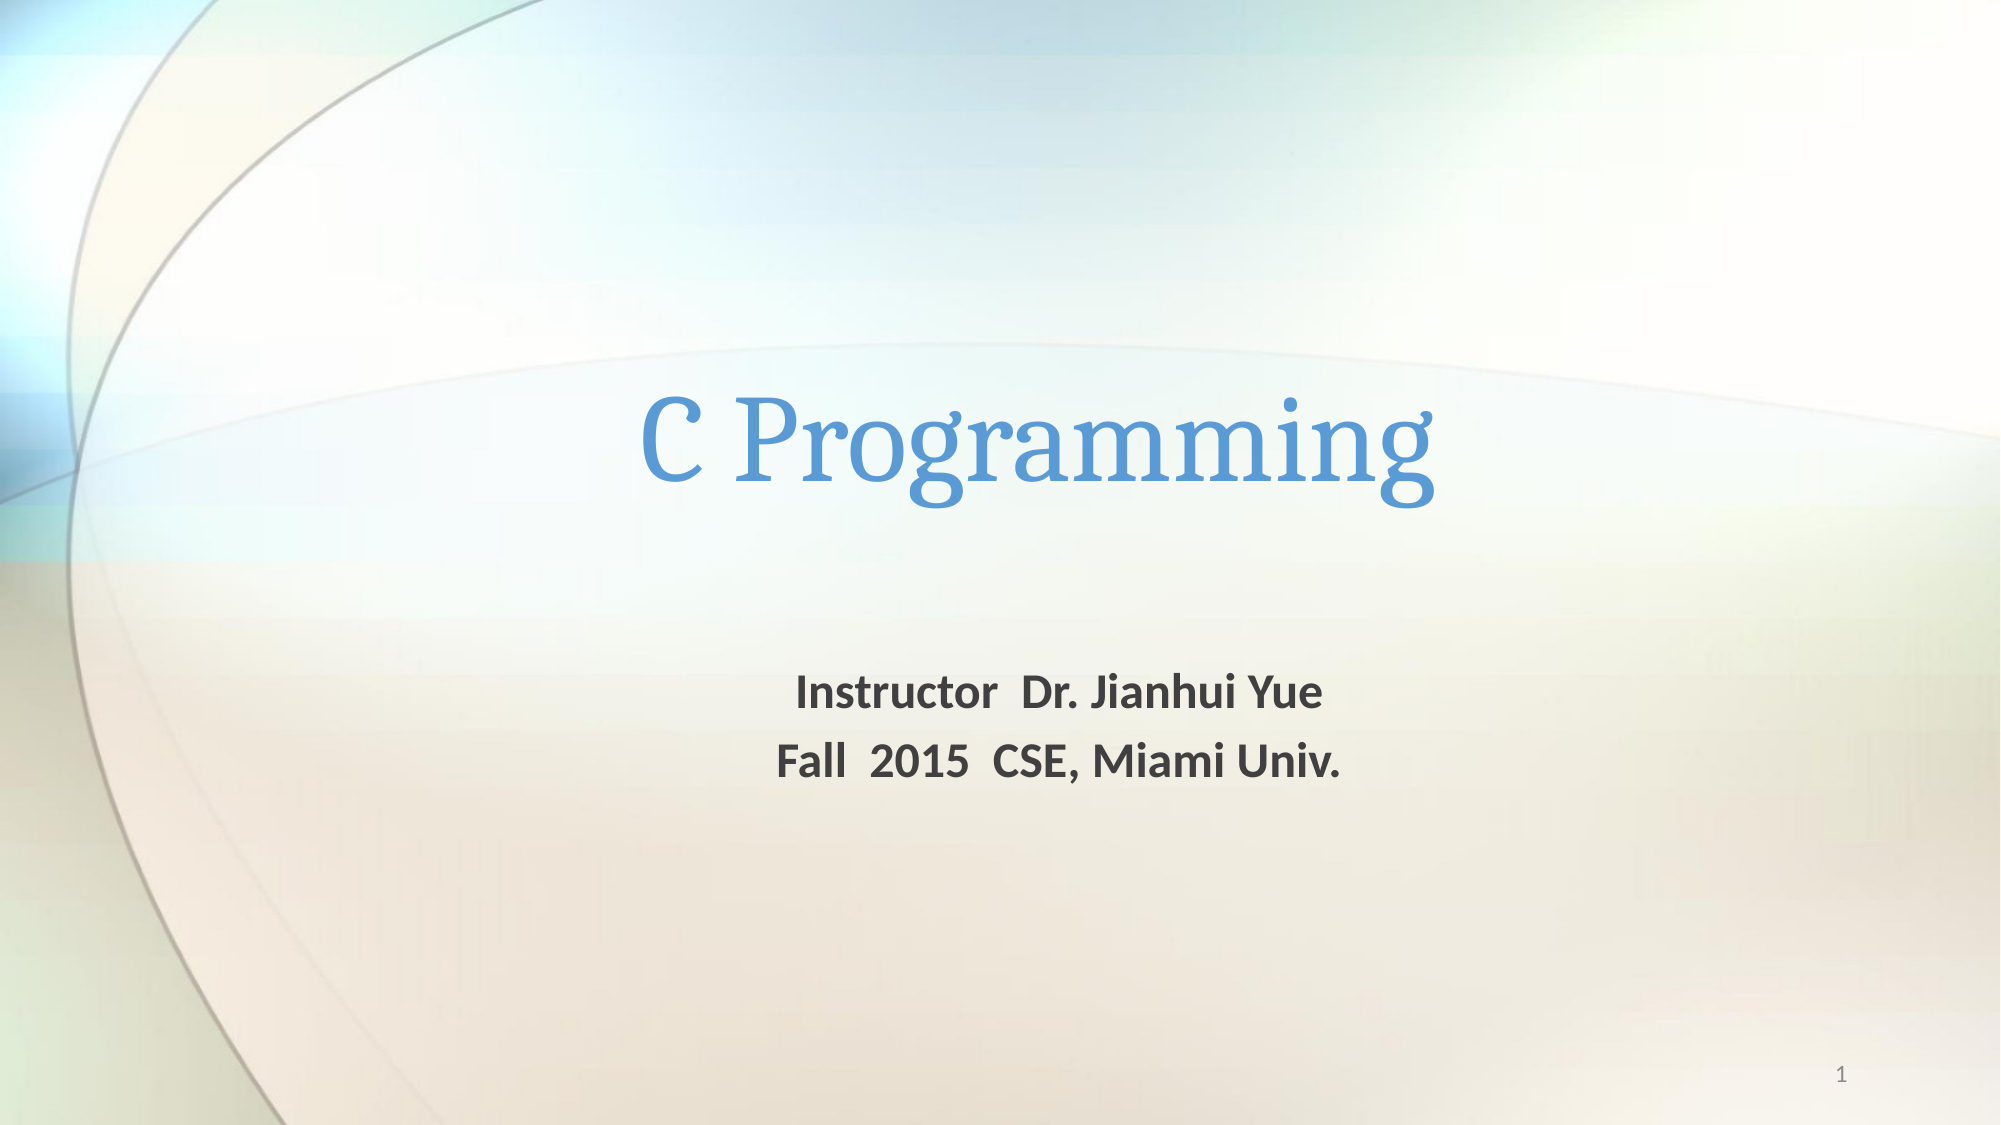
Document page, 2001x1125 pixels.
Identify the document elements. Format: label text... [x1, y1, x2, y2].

title C Programming [244, 122, 1833, 515]
subtitle Instructor Dr. Jianhui Yue Fall 2015 CSE, Miami Univ. [580, 657, 1538, 833]
picture [0, 0, 2001, 1125]
slide_number 1 [1325, 1042, 1863, 1103]
